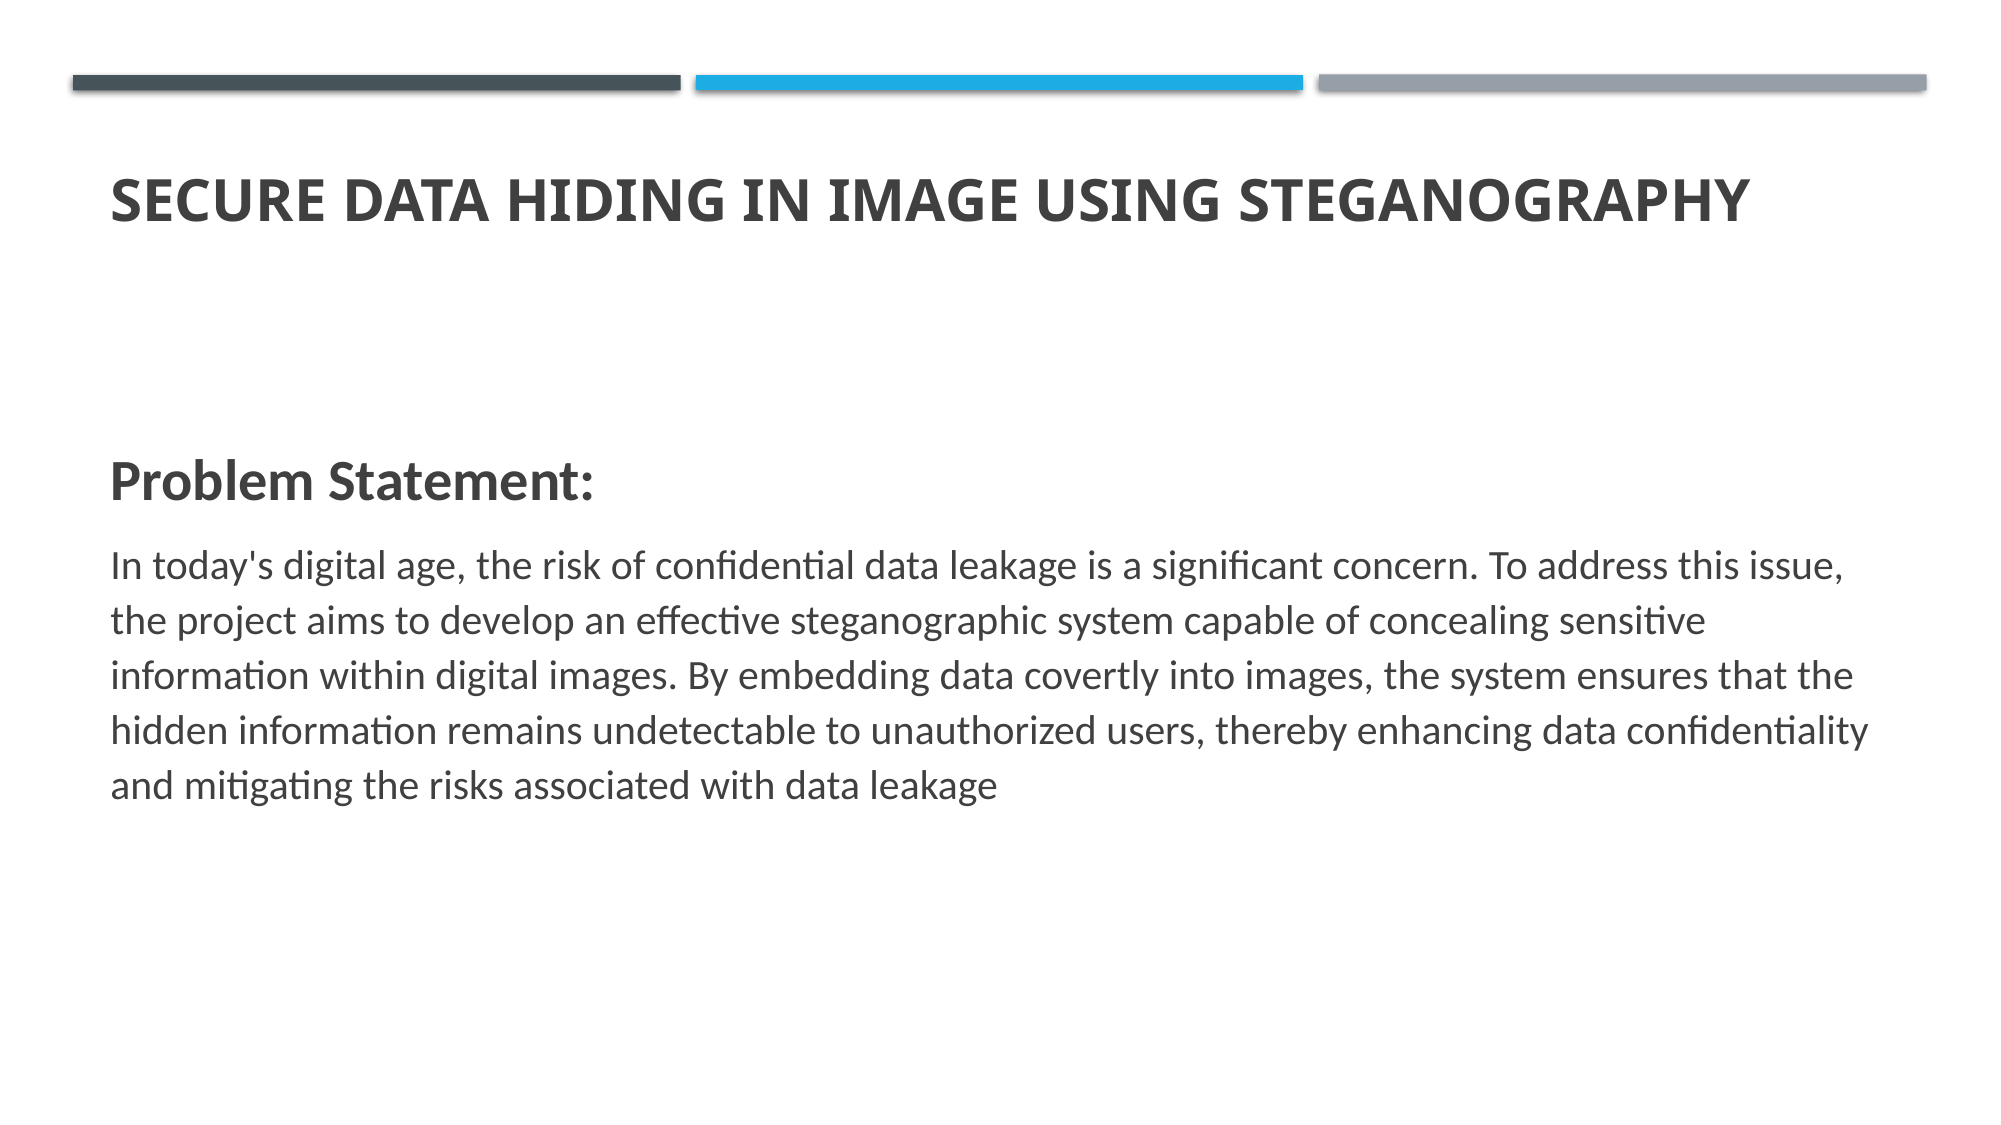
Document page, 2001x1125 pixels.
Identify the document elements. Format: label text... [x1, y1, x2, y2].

list Problem Statement: In today's digital age, the risk of confidential data leakage is a significant concern. To address this issue, the project aims to develop an effective steganographic system capable of concealing sensitive information within digital images. By embedding data covertly into images, the system ensures that the hidden information remains undetectable to unauthorized users, thereby enhancing data confidentiality and mitigating the risks associated with data leakage [95, 316, 1905, 993]
title Secure Data Hiding in Image Using Steganography [95, 115, 1905, 311]
